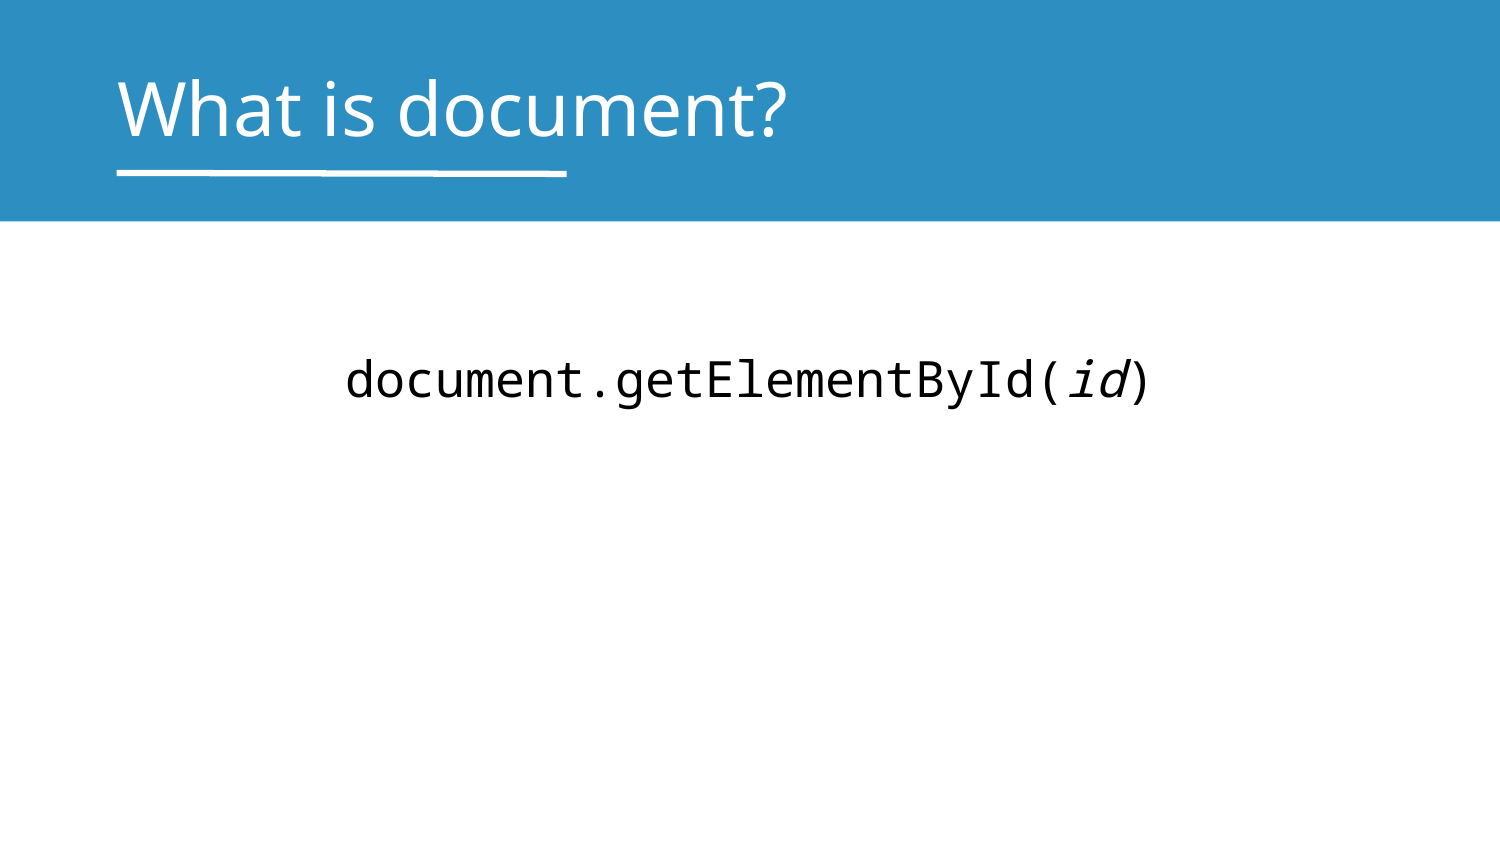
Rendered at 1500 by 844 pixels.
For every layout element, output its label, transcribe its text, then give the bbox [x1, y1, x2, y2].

list document.getElementById(id) [51, 230, 1449, 791]
title What is document? [102, 46, 1500, 141]
